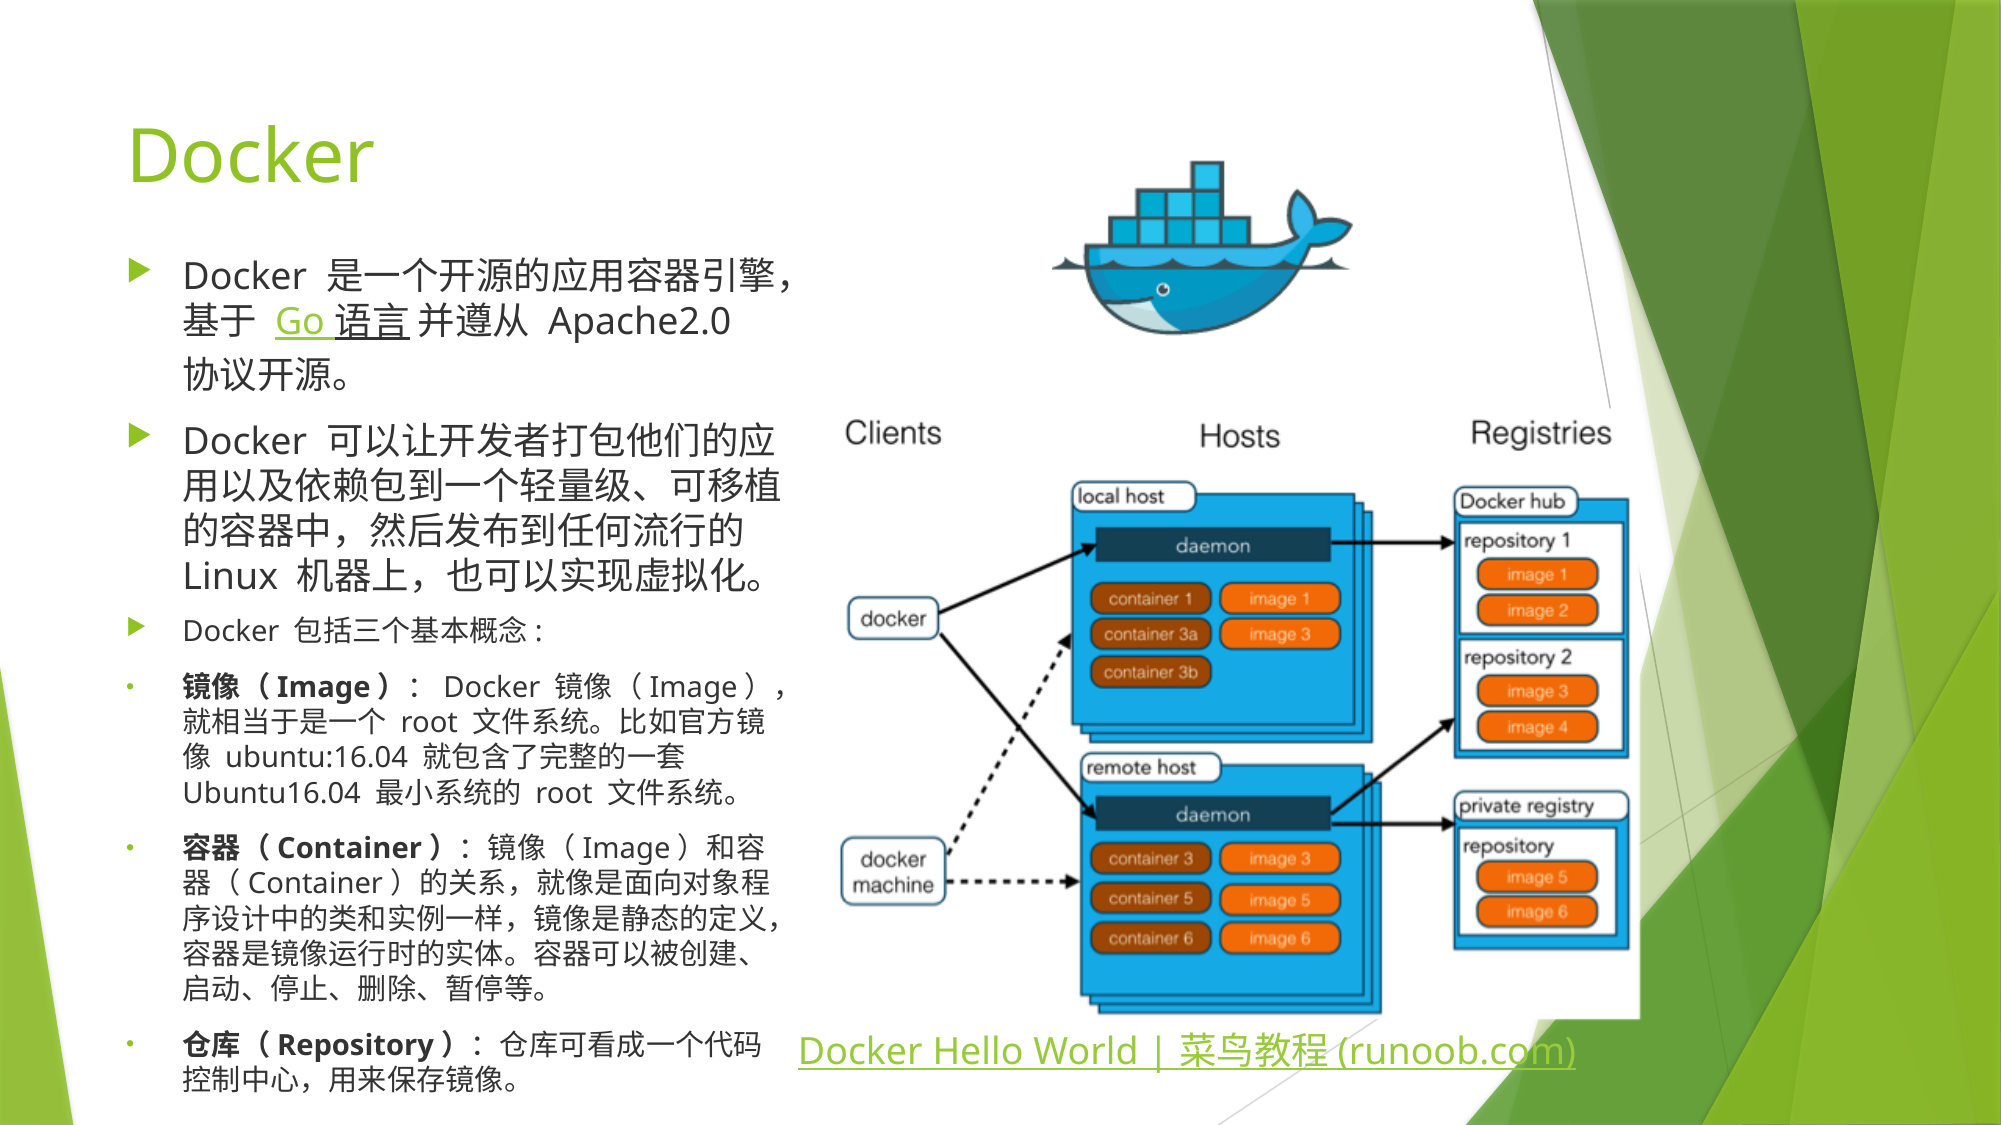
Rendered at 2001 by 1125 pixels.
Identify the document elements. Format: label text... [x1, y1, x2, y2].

picture [1052, 160, 1365, 348]
picture [833, 407, 1643, 1021]
text_box Docker Hello World | 菜鸟教程 (runoob.com) [783, 1019, 1786, 1089]
list Docker 是一个开源的应用容器引擎，基于 Go 语言 并遵从 Apache2.0 协议开源。 Docker 可以让开发者打包他们的应用以及依赖包到一个轻量级、可移植的容器中，然后发布到任何流行的 Linux 机器上，也可以实现虚拟化。 [111, 244, 798, 605]
title Docker [111, 99, 1522, 317]
list Docker 包括三个基本概念: 镜像（Image）：Docker 镜像（Image），就相当于是一个 root 文件系统。比如官方镜像 ubuntu:16.04 就包含了完整的一套 Ubuntu16.04 最小系统的 root 文件系统。 容器（Container）：镜像（Image）和容器（Container）的关系，就像是面向对象程序设计中的类和实例一样，镜像是静态的定义，容器是镜像运行时的实体。容器可以被创建、启动、停止、删除、暂停等。 仓库（Repository）：仓库可看成一个代码控制中心，用来保存镜像。 [111, 605, 798, 1125]
